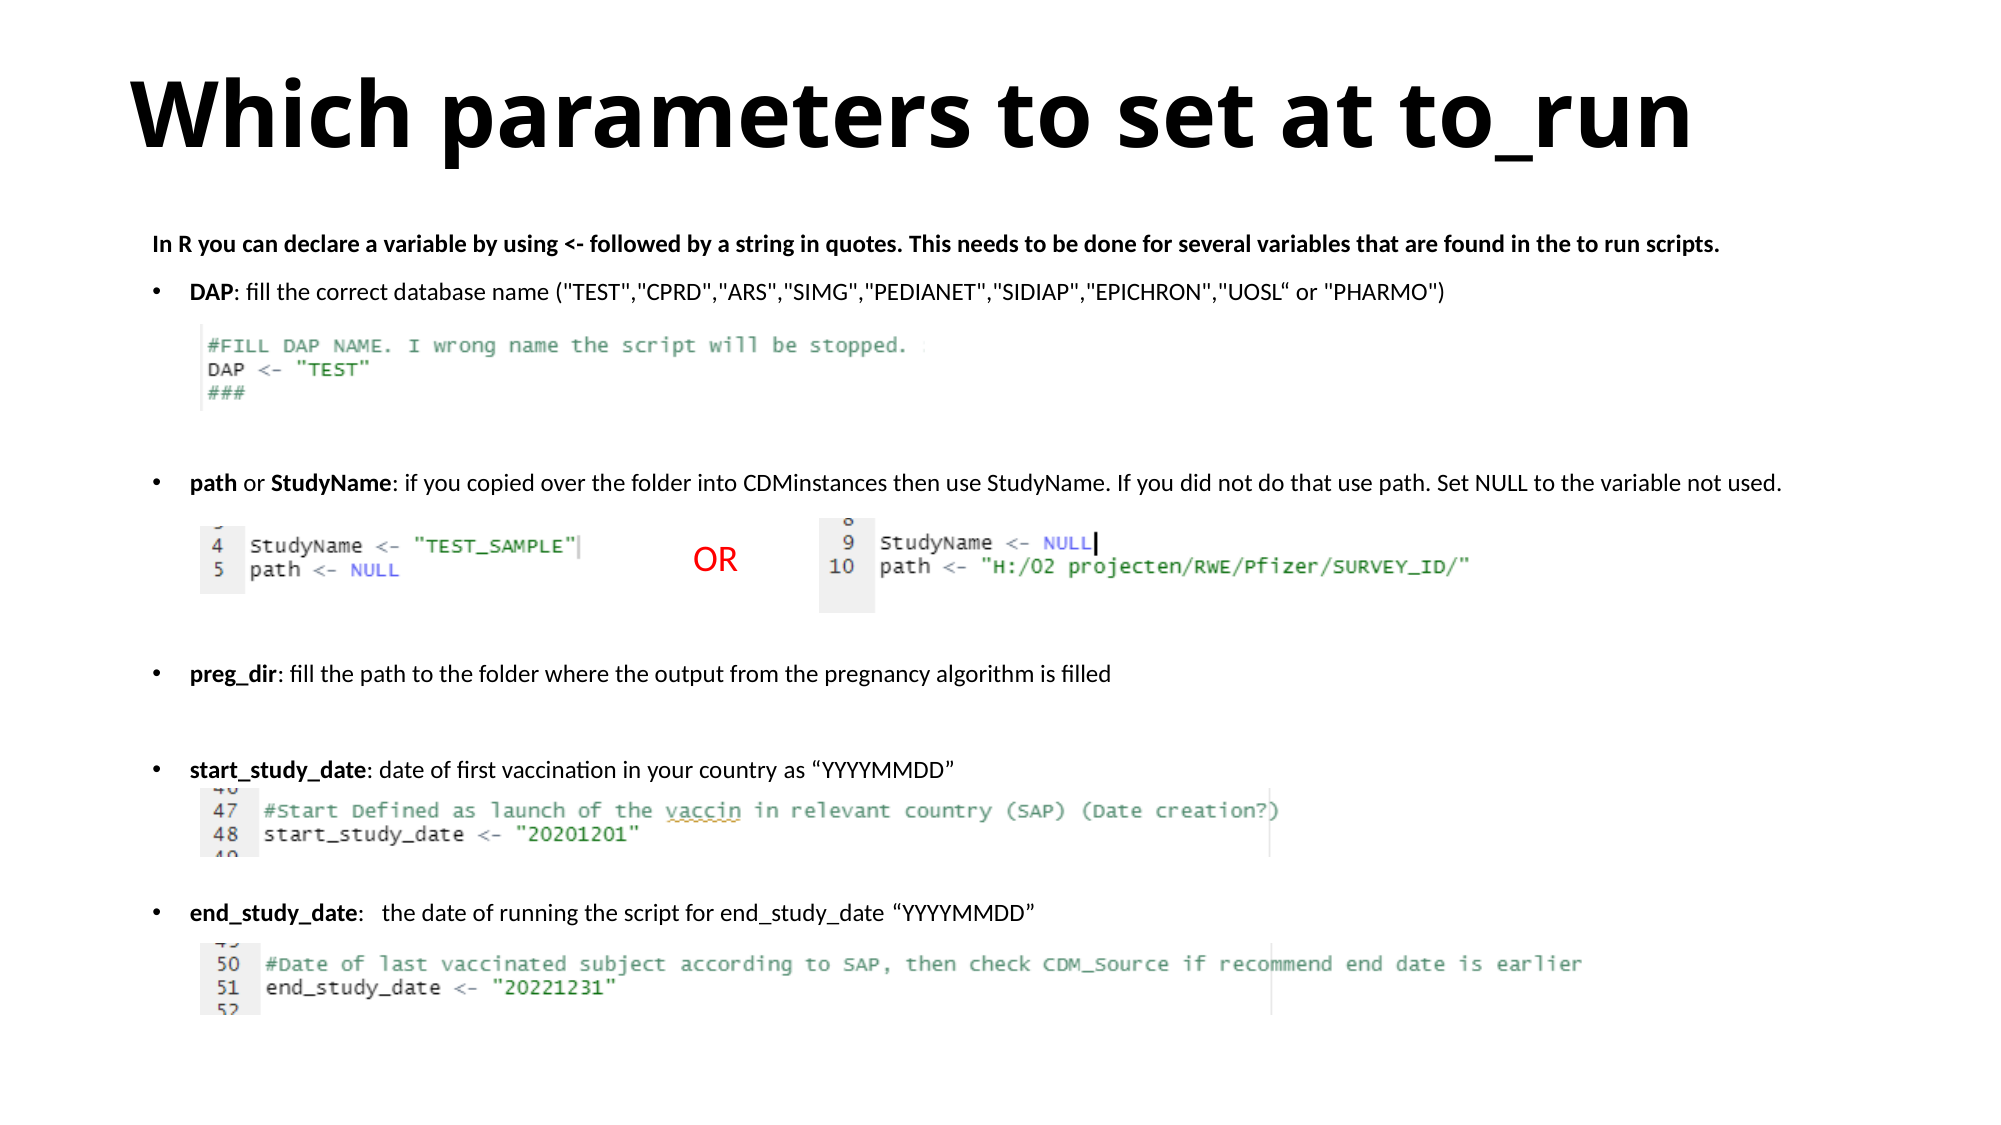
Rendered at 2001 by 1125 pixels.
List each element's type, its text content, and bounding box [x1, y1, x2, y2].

text_box OR [678, 526, 757, 587]
picture [199, 943, 1632, 1016]
title Which parameters to set at to_run [115, 8, 1841, 227]
picture [199, 788, 1305, 857]
picture [819, 518, 1503, 613]
picture [199, 526, 618, 594]
list In R you can declare a variable by using <- followed by a string in quotes. This needs to be done for several variables that are found in the to run scripts. DAP: fill the correct database name ("TEST","CPRD","ARS","SIMG","PEDIANET","SIDIAP","EPICHRON","UOSL“ or "PHARMO") path or StudyName: if you copied over the folder into CDMinstances then use StudyName. If you did not do that use path. Set NULL to the variable not used. preg_dir: fill the path to the folder where the output from the pregnancy algorithm is filled start_study_date: date of first vaccination in your country as “YYYYMMDD” end_study_date: the date of running the script for end_study_date “YYYYMMDD” [137, 223, 1863, 938]
picture [199, 324, 925, 411]
